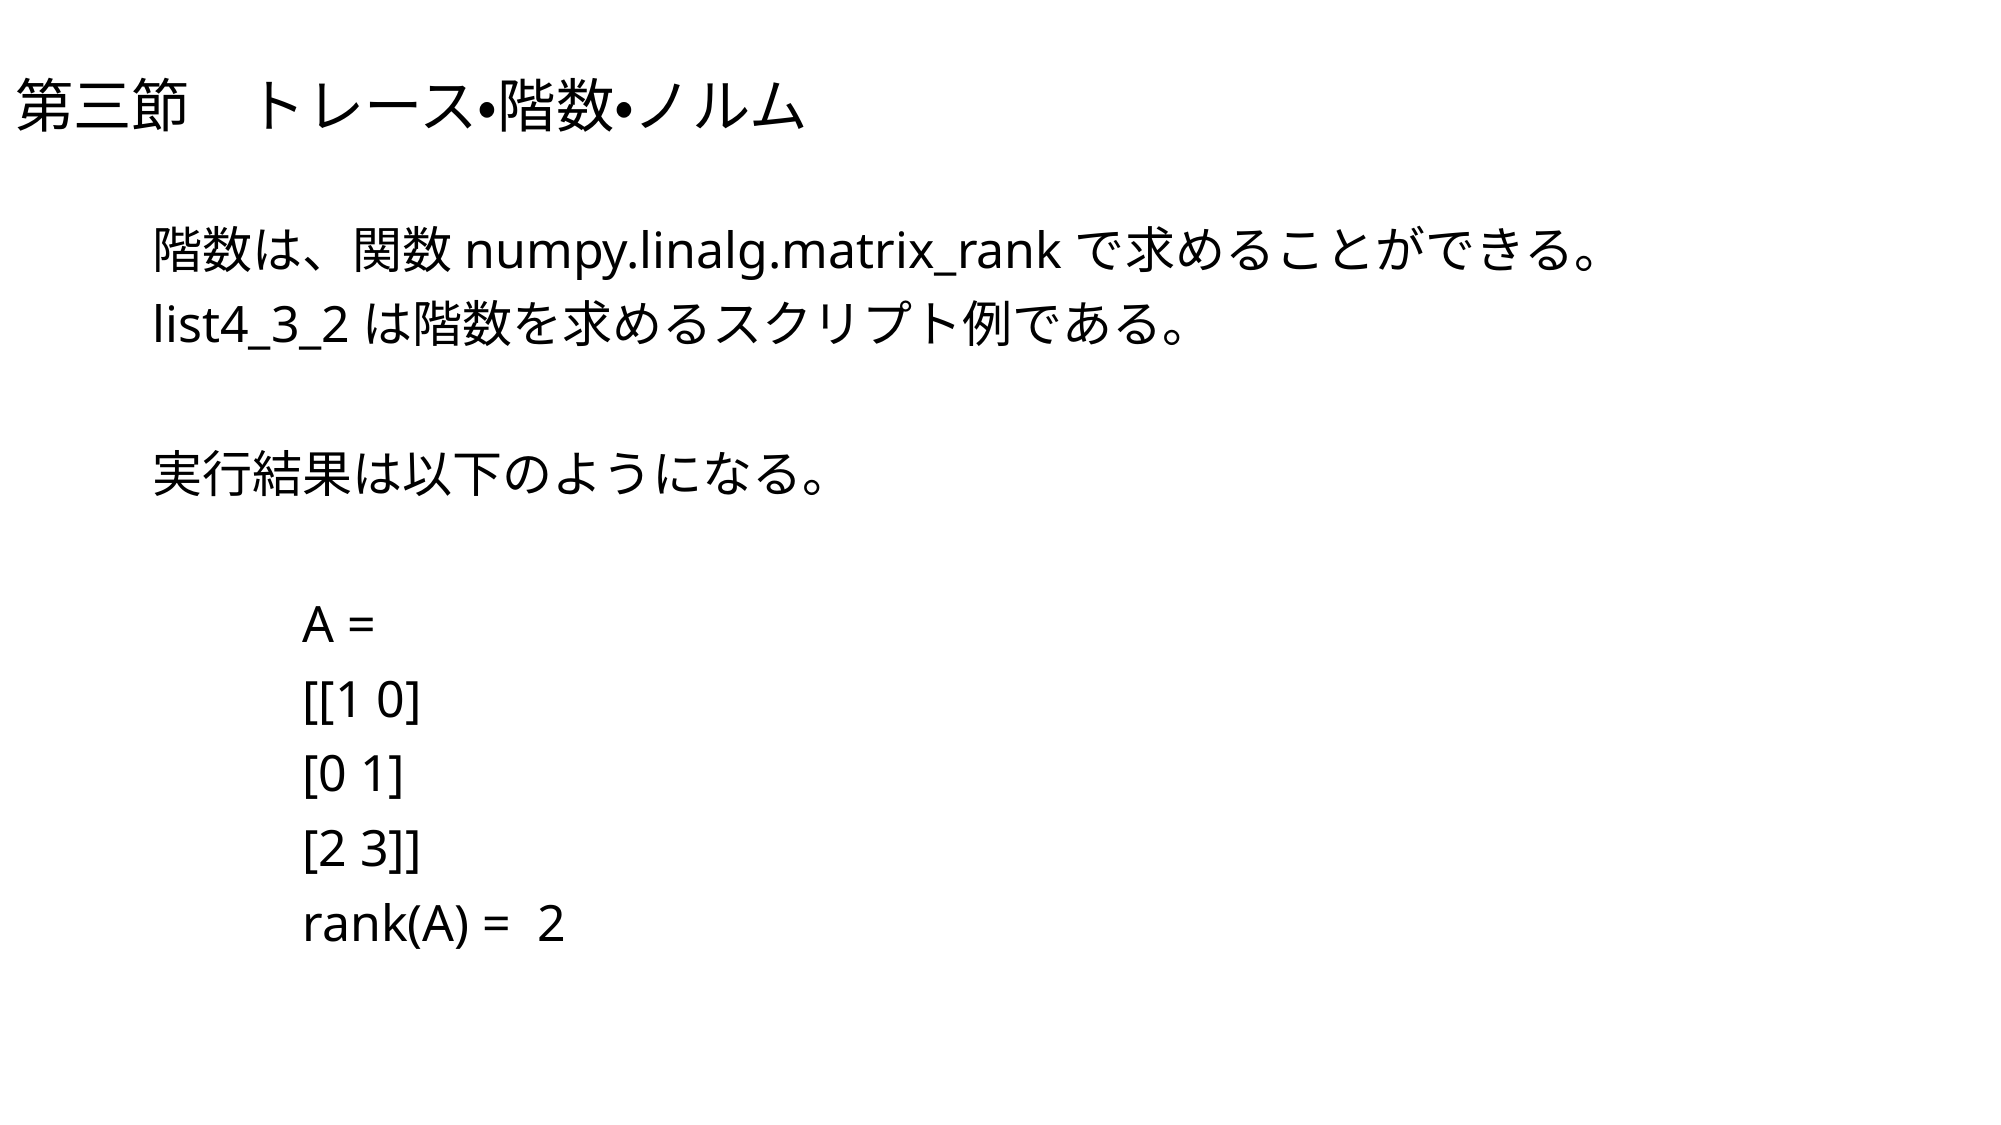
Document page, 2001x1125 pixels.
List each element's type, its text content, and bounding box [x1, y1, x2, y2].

title 第三節 トレース・階数・ノルム [0, 0, 1725, 218]
list 階数は、関数numpy.linalg.matrix_rankで求めることができる。 list4_3_2は階数を求めるスクリプト例である。 実行結果は以下のようになる。 A = [[1 0] [0 1] [2 3]] rank(A) = 2 [137, 217, 1863, 1062]
